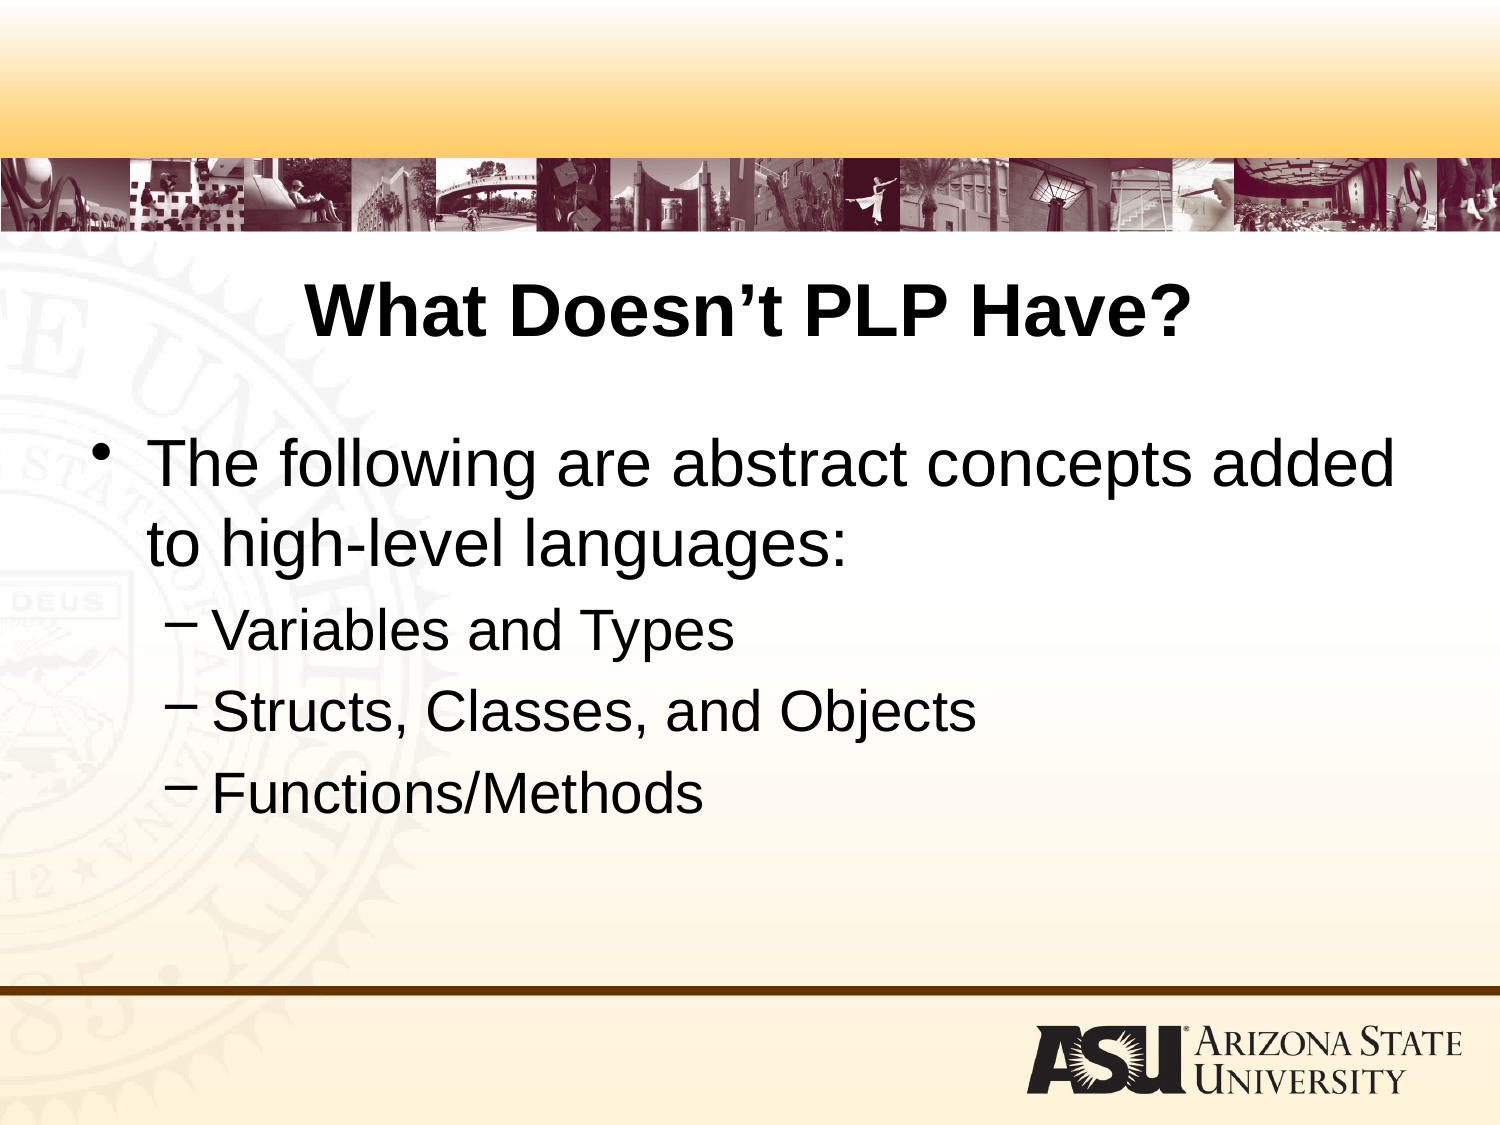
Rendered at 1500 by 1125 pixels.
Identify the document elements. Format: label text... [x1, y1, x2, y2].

list The following are abstract concepts added to high-level languages: Variables and Types Structs, Classes, and Objects Functions/Methods [75, 412, 1425, 963]
picture [0, 0, 1500, 1125]
title What Doesn’t PLP Have? [75, 212, 1425, 400]
